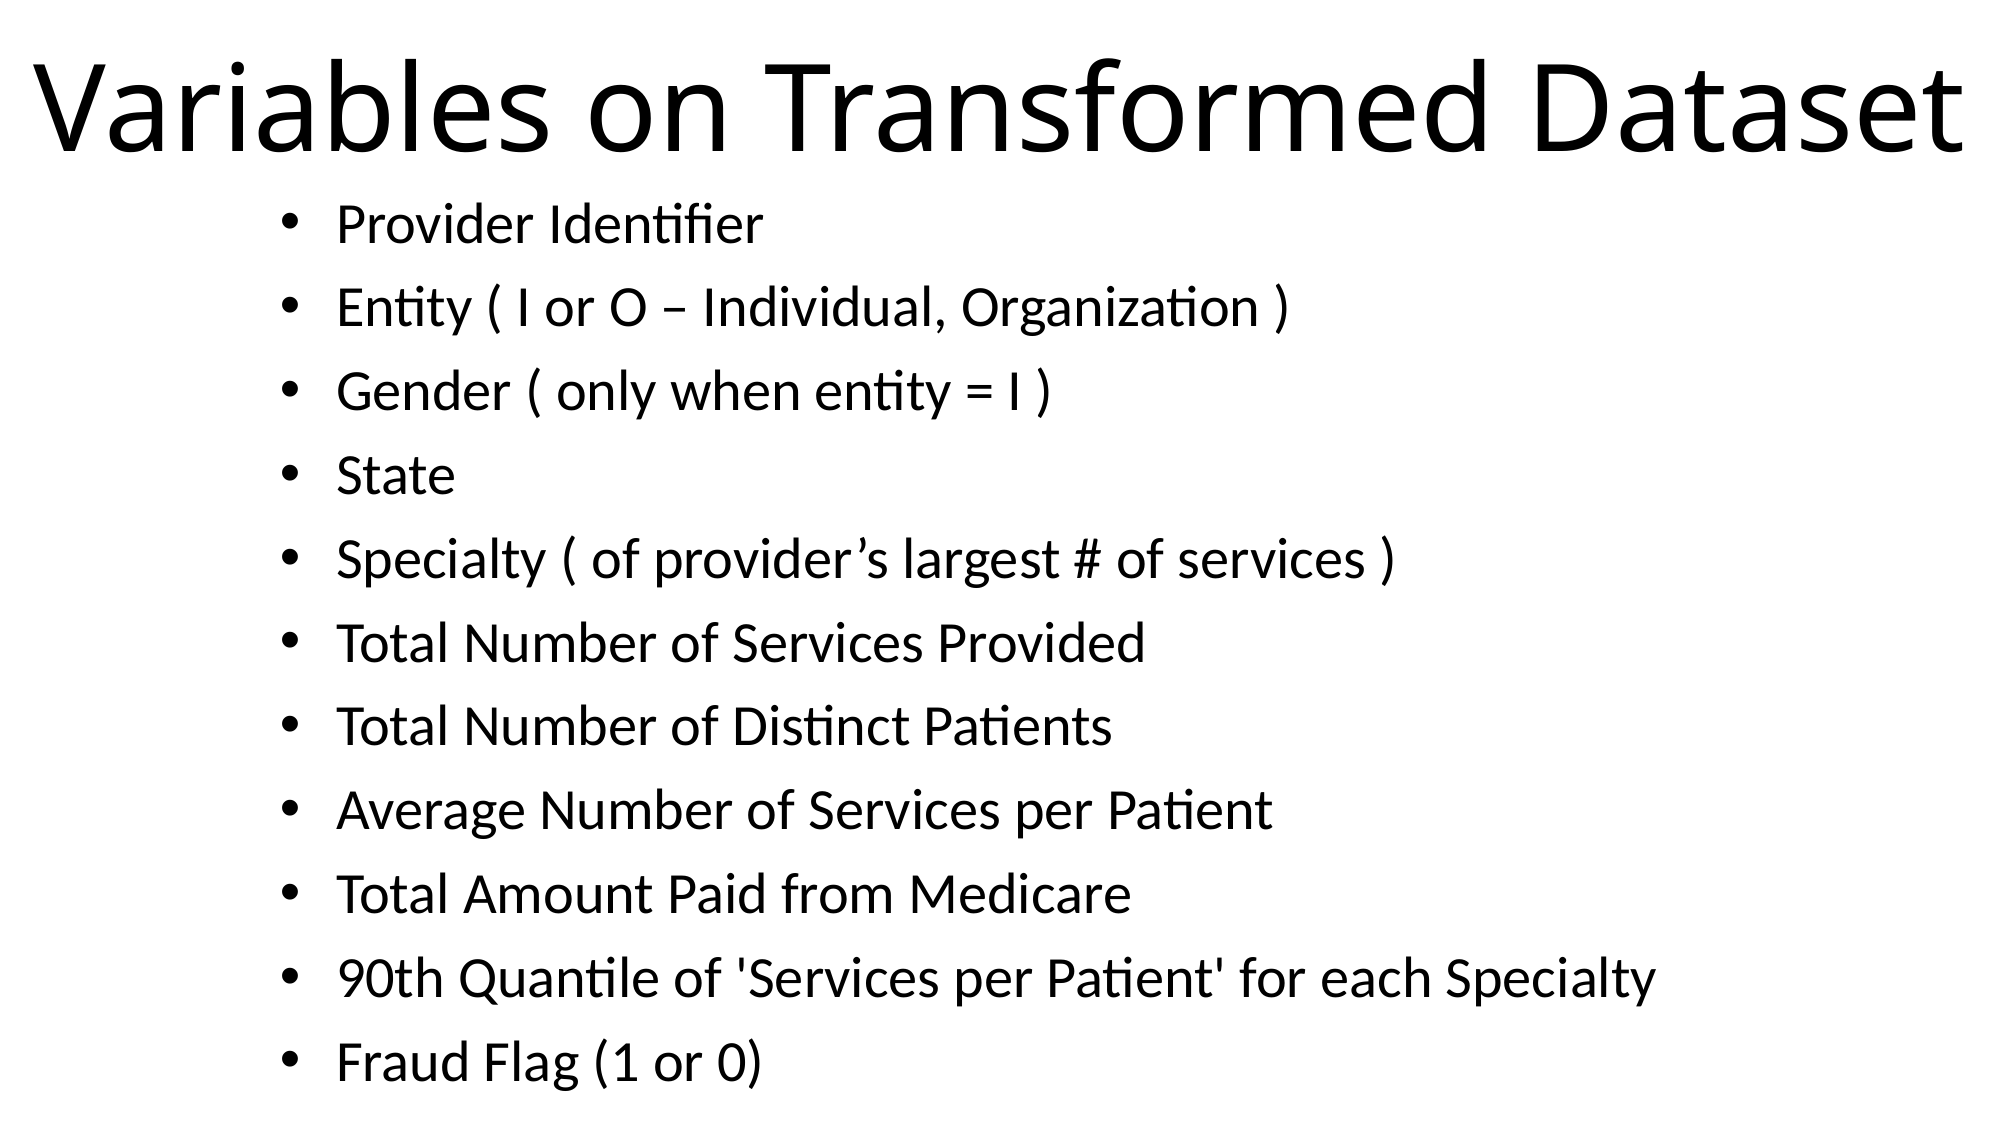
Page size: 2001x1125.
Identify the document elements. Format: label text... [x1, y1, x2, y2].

subtitle Provider Identifier Entity ( I or O – Individual, Organization ) Gender ( only when entity = I ) State Specialty ( of provider’s largest # of services ) Total Number of Services Provided Total Number of Distinct Patients Average Number of Services per Patient Total Amount Paid from Medicare 90th Quantile of 'Services per Patient' for each Specialty Fraud Flag (1 or 0) [264, 186, 1765, 1085]
title Variables on Transformed Dataset [0, 25, 2000, 186]
